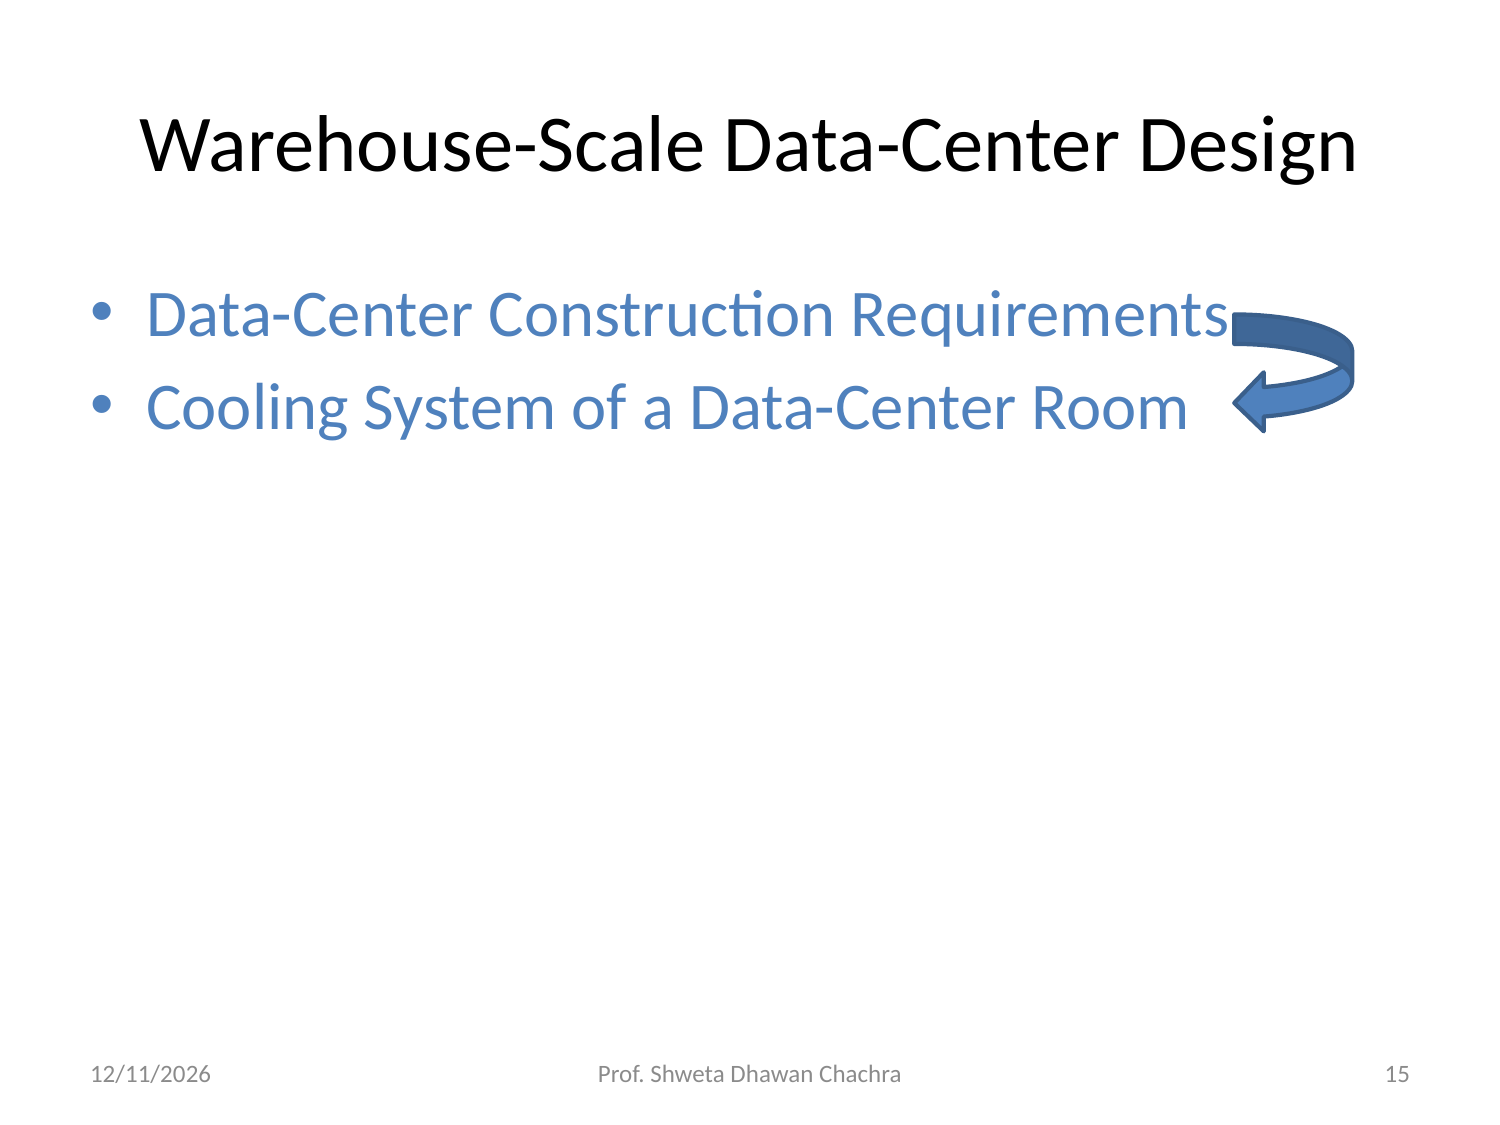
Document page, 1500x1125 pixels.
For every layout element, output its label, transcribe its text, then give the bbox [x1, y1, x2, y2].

text_box [1232, 312, 1355, 434]
footer Prof. Shweta Dhawan Chachra [512, 1042, 988, 1103]
title Warehouse-Scale Data-Center Design [75, 45, 1425, 233]
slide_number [75, 1042, 425, 1103]
list Data-Center Construction Requirements Cooling System of a Data-Center Room [75, 262, 1425, 1005]
slide_number 15 [1074, 1042, 1425, 1103]
